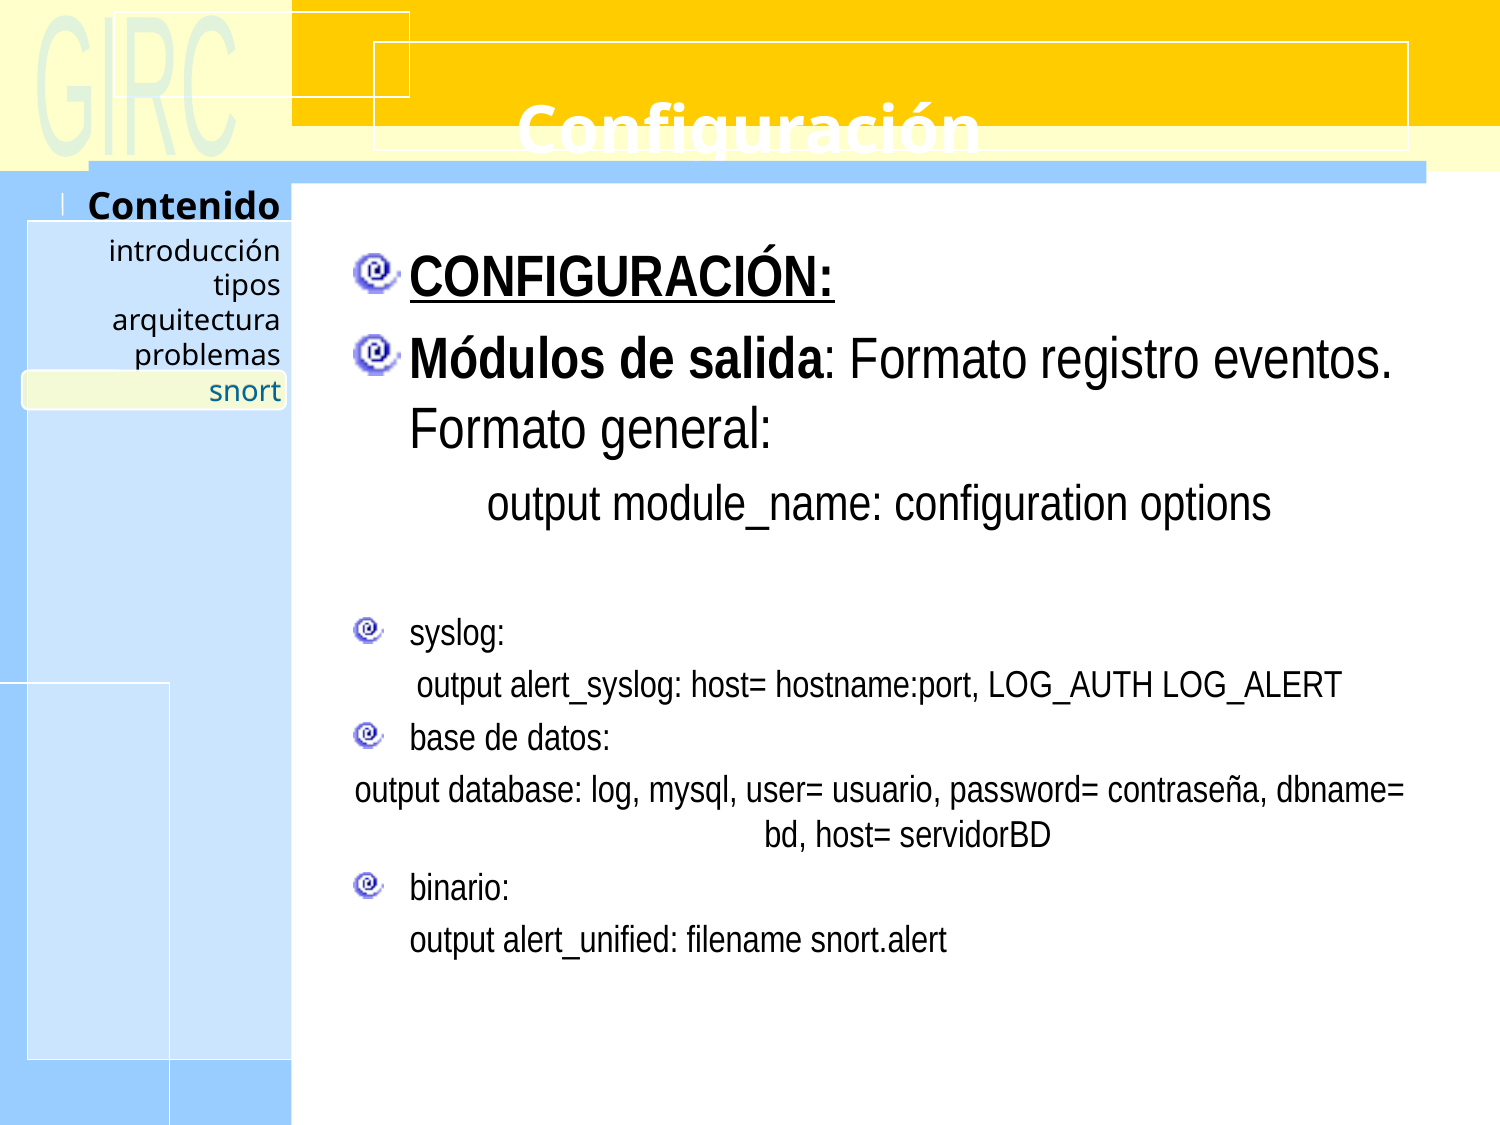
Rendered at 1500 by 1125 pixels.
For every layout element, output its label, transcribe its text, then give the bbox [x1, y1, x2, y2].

list CONFIGURACIÓN: Módulos de salida: Formato registro eventos. Formato general: output module_name: configuration options syslog: output alert_syslog: host= hostname:port, LOG_AUTH LOG_ALERT base de datos: output database: log, mysql, user= usuario, password= contraseña, dbname= bd, host= servidorBD binario: output alert_unified: filename snort.alert [338, 230, 1422, 1000]
picture [353, 253, 401, 294]
picture [353, 617, 384, 644]
text_box [88, 160, 1427, 184]
title Configuración [74, 44, 1426, 209]
picture [353, 334, 401, 376]
picture [353, 872, 384, 899]
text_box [20, 364, 297, 416]
picture [353, 722, 384, 749]
